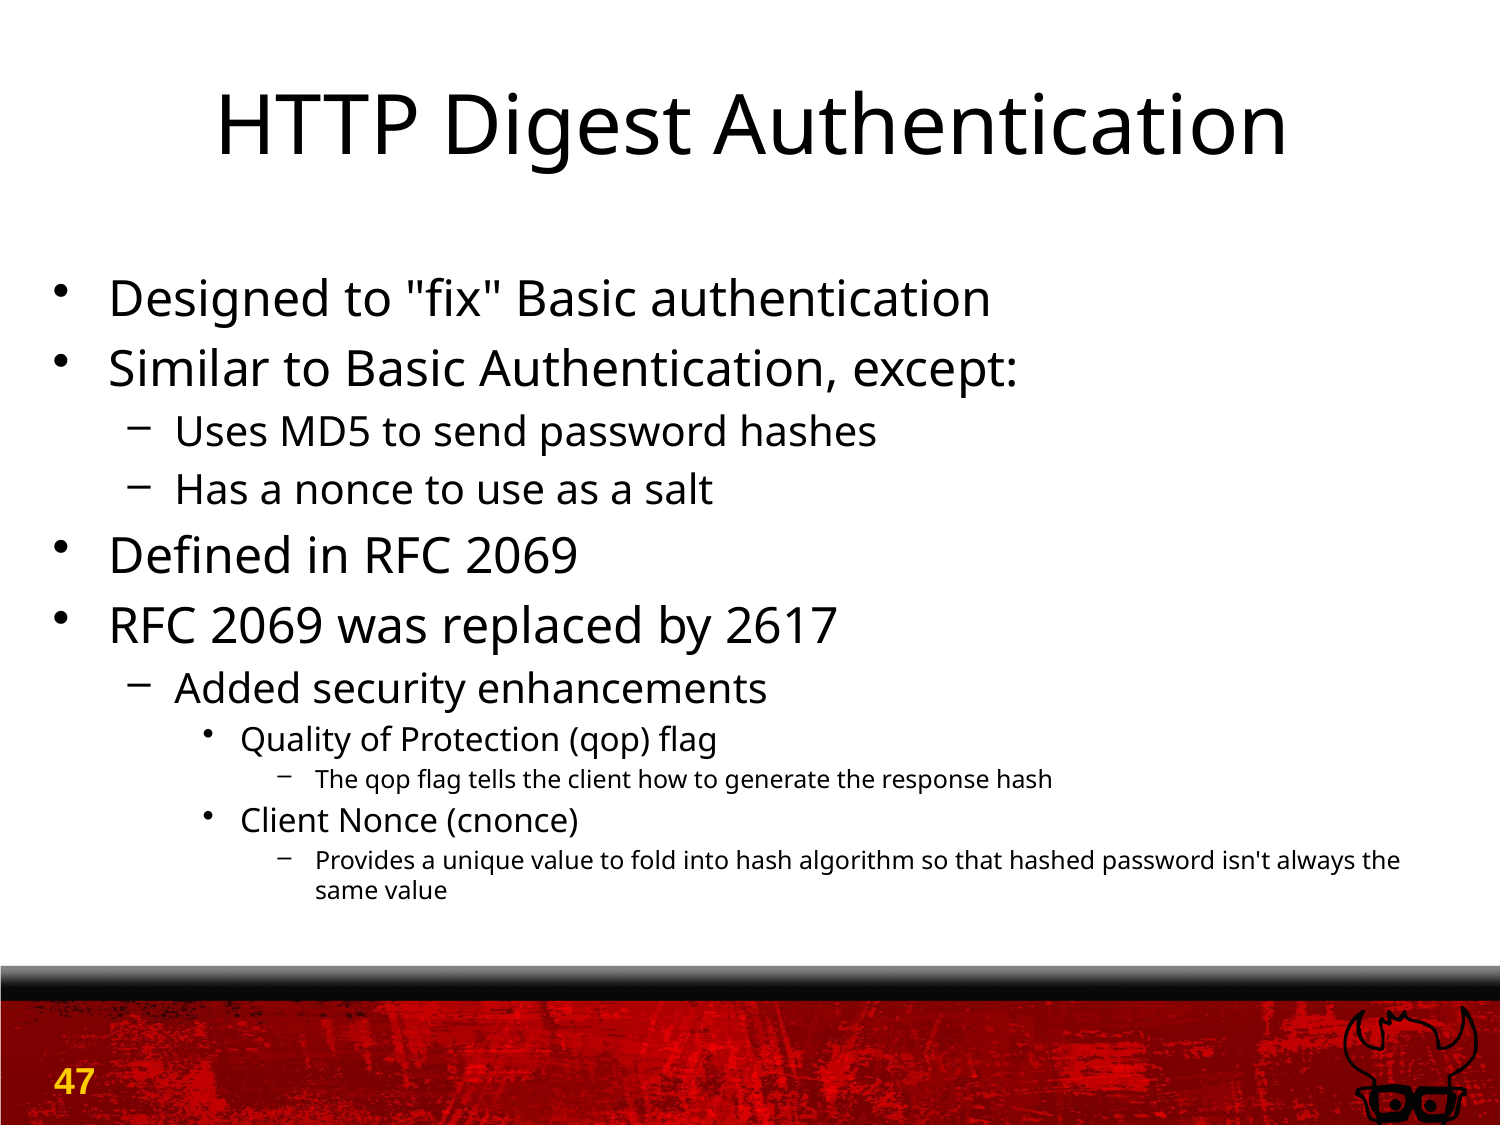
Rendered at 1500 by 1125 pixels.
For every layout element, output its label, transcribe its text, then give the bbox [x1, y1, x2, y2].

picture [0, 282, 1500, 1125]
title HTTP Digest Authentication [35, 24, 1469, 219]
list Designed to "fix" Basic authentication Similar to Basic Authentication, except: Uses MD5 to send password hashes Has a nonce to use as a salt Defined in RFC 2069 RFC 2069 was replaced by 2617 Added security enhancements Quality of Protection (qop) flag The qop flag tells the client how to generate the response hash Client Nonce (cnonce) Provides a unique value to fold into hash algorithm so that hashed password isn't always the same value [37, 258, 1463, 1035]
